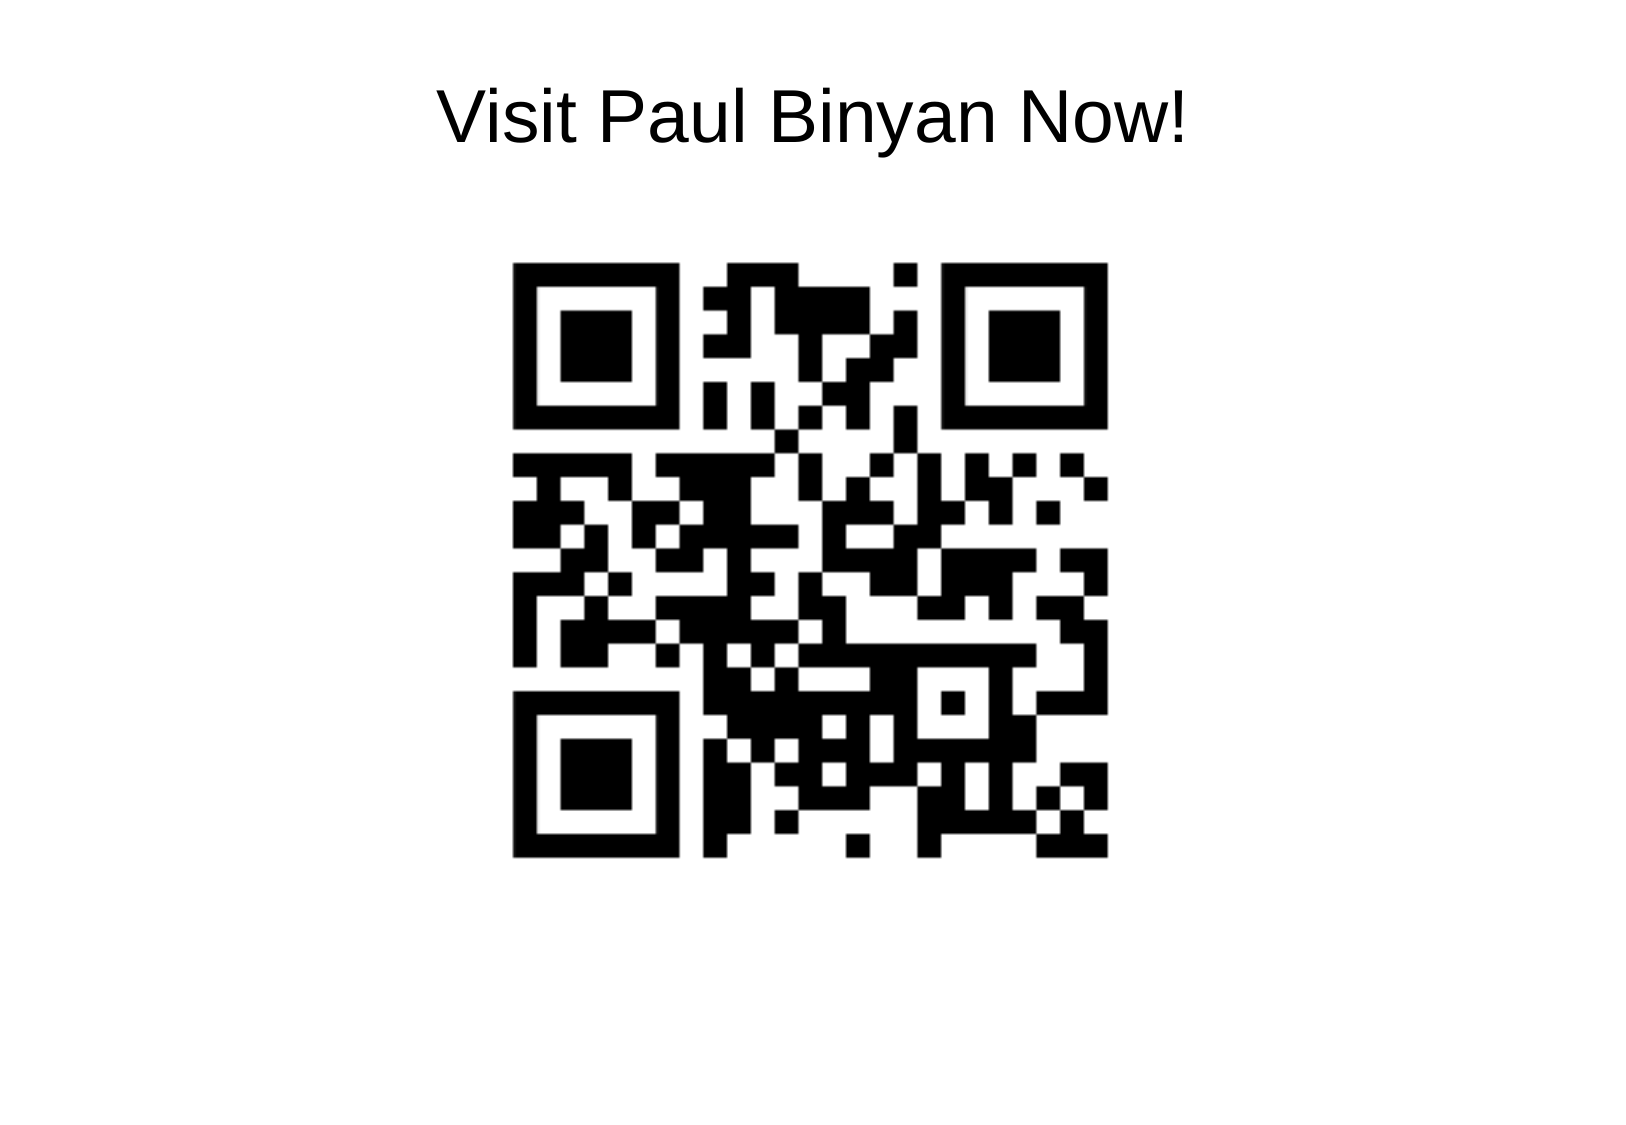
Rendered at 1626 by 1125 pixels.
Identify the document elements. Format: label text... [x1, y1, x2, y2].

picture [416, 166, 1209, 959]
text_box Visit Paul Binyan Now! [421, 60, 1206, 165]
